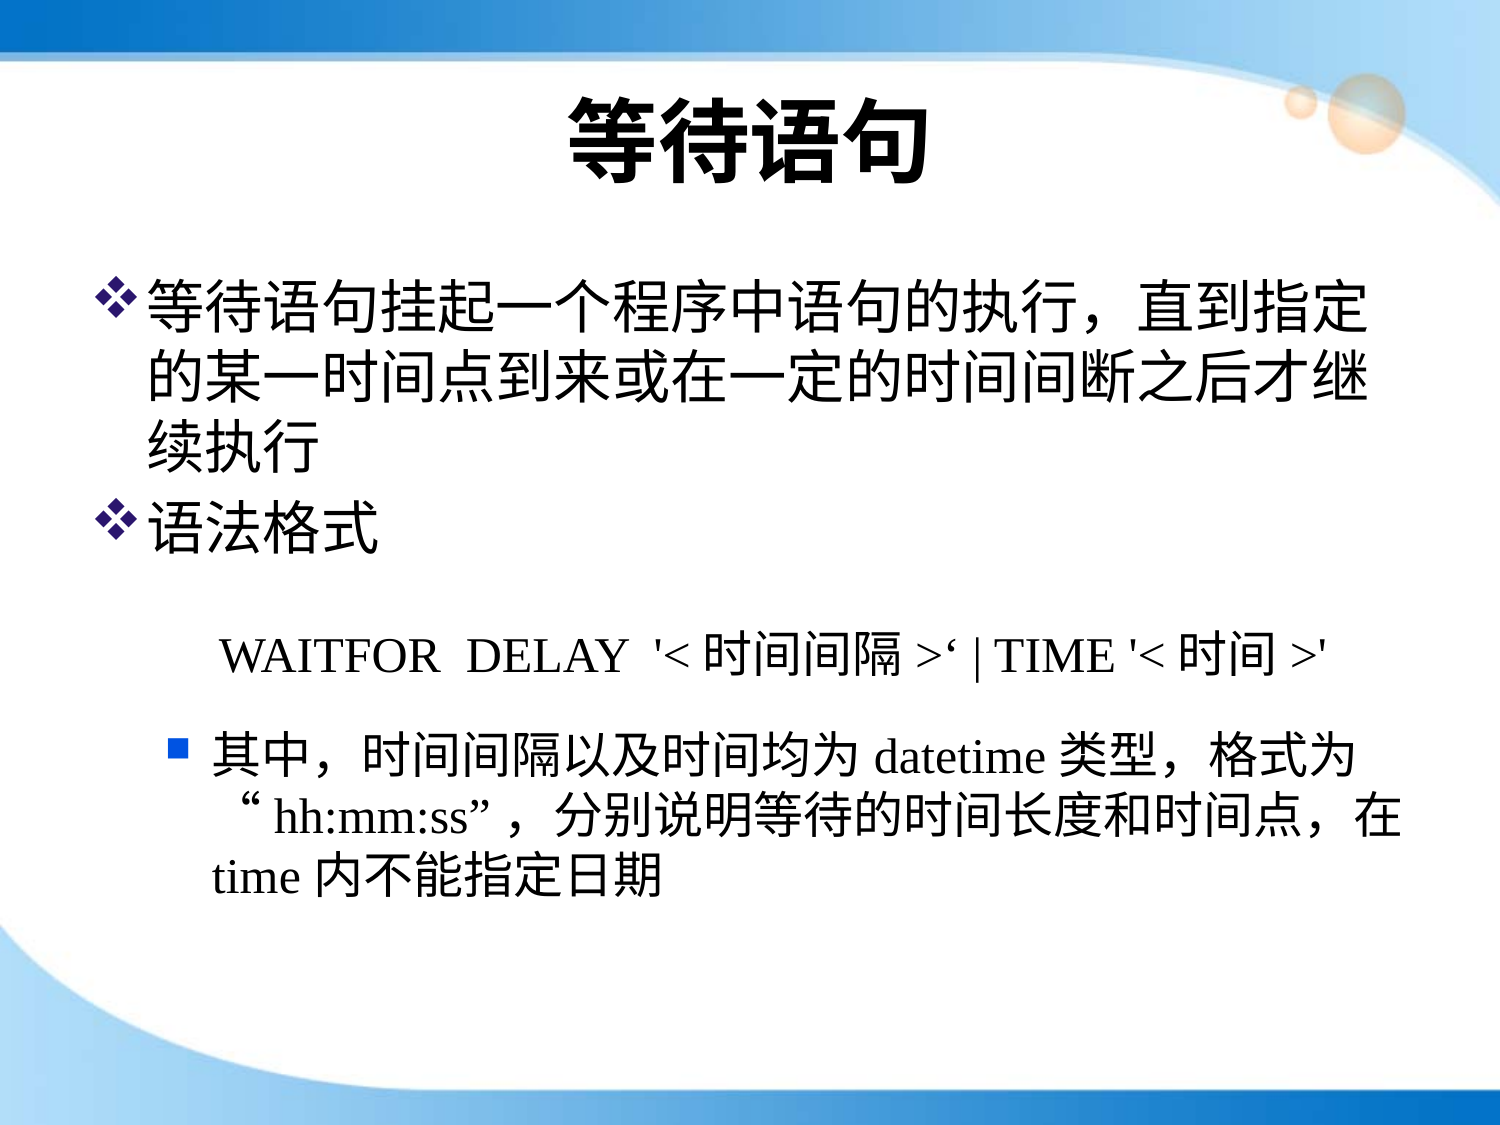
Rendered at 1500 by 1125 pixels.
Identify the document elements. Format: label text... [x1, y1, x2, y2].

list 等待语句挂起一个程序中语句的执行，直到指定的某一时间点到来或在一定的时间间断之后才继续执行 语法格式 其中，时间间隔以及时间均为datetime类型，格式为“hh:mm:ss”，分别说明等待的时间长度和时间点，在time内不能指定日期 [74, 262, 1426, 1006]
text_box WAITFOR DELAY '<时间间隔>‘ | TIME '<时间>' [204, 615, 1346, 691]
title 等待语句 [75, 45, 1425, 233]
picture [0, 0, 1500, 1125]
